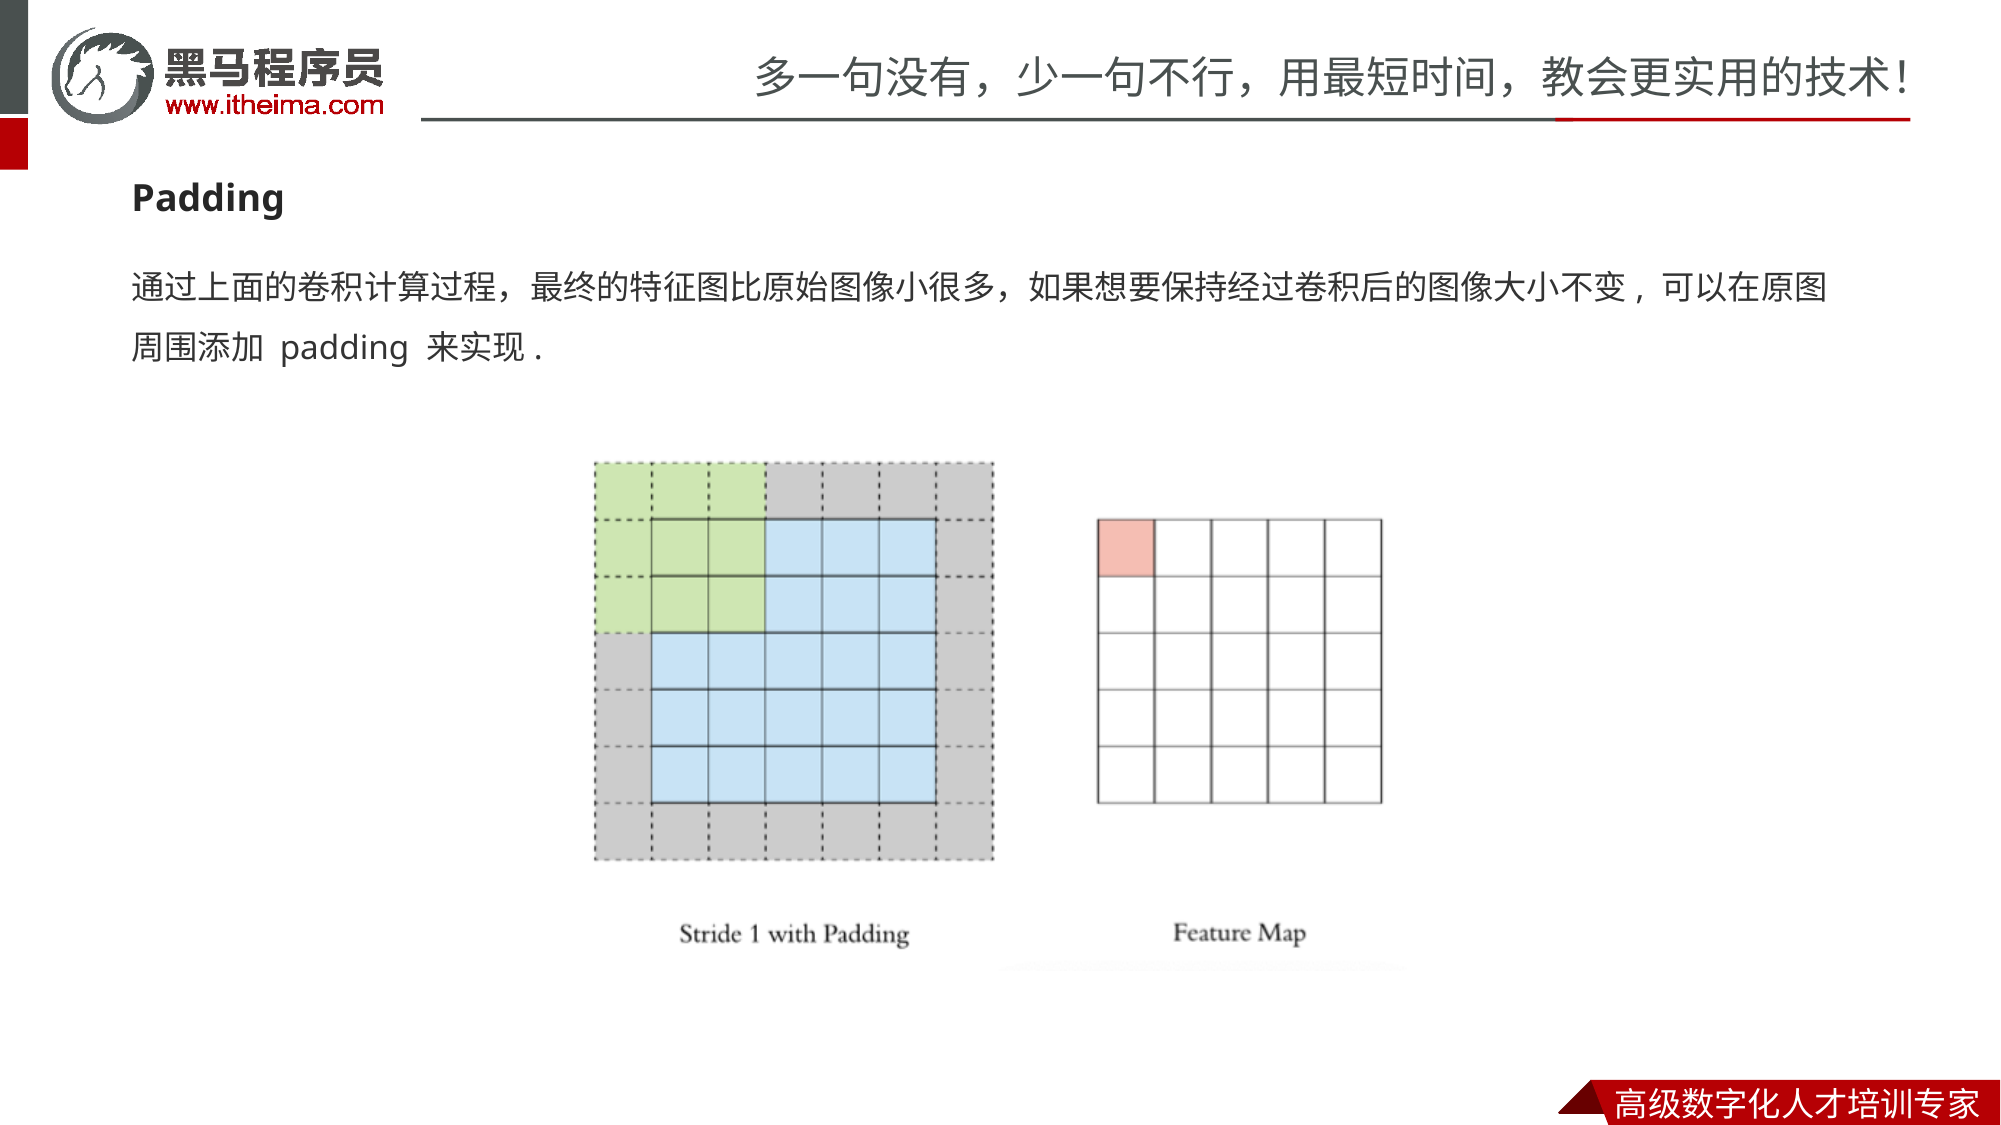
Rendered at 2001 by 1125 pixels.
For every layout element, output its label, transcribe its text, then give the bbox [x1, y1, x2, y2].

list 通过上面的卷积计算过程，最终的特征图比原始图像小很多，如果想要保持经过卷积后的图像大小不变, 可以在原图周围添加 padding 来实现. [116, 239, 1872, 1125]
picture [579, 449, 1420, 971]
list Padding [116, 154, 1872, 239]
picture [50, 26, 384, 125]
